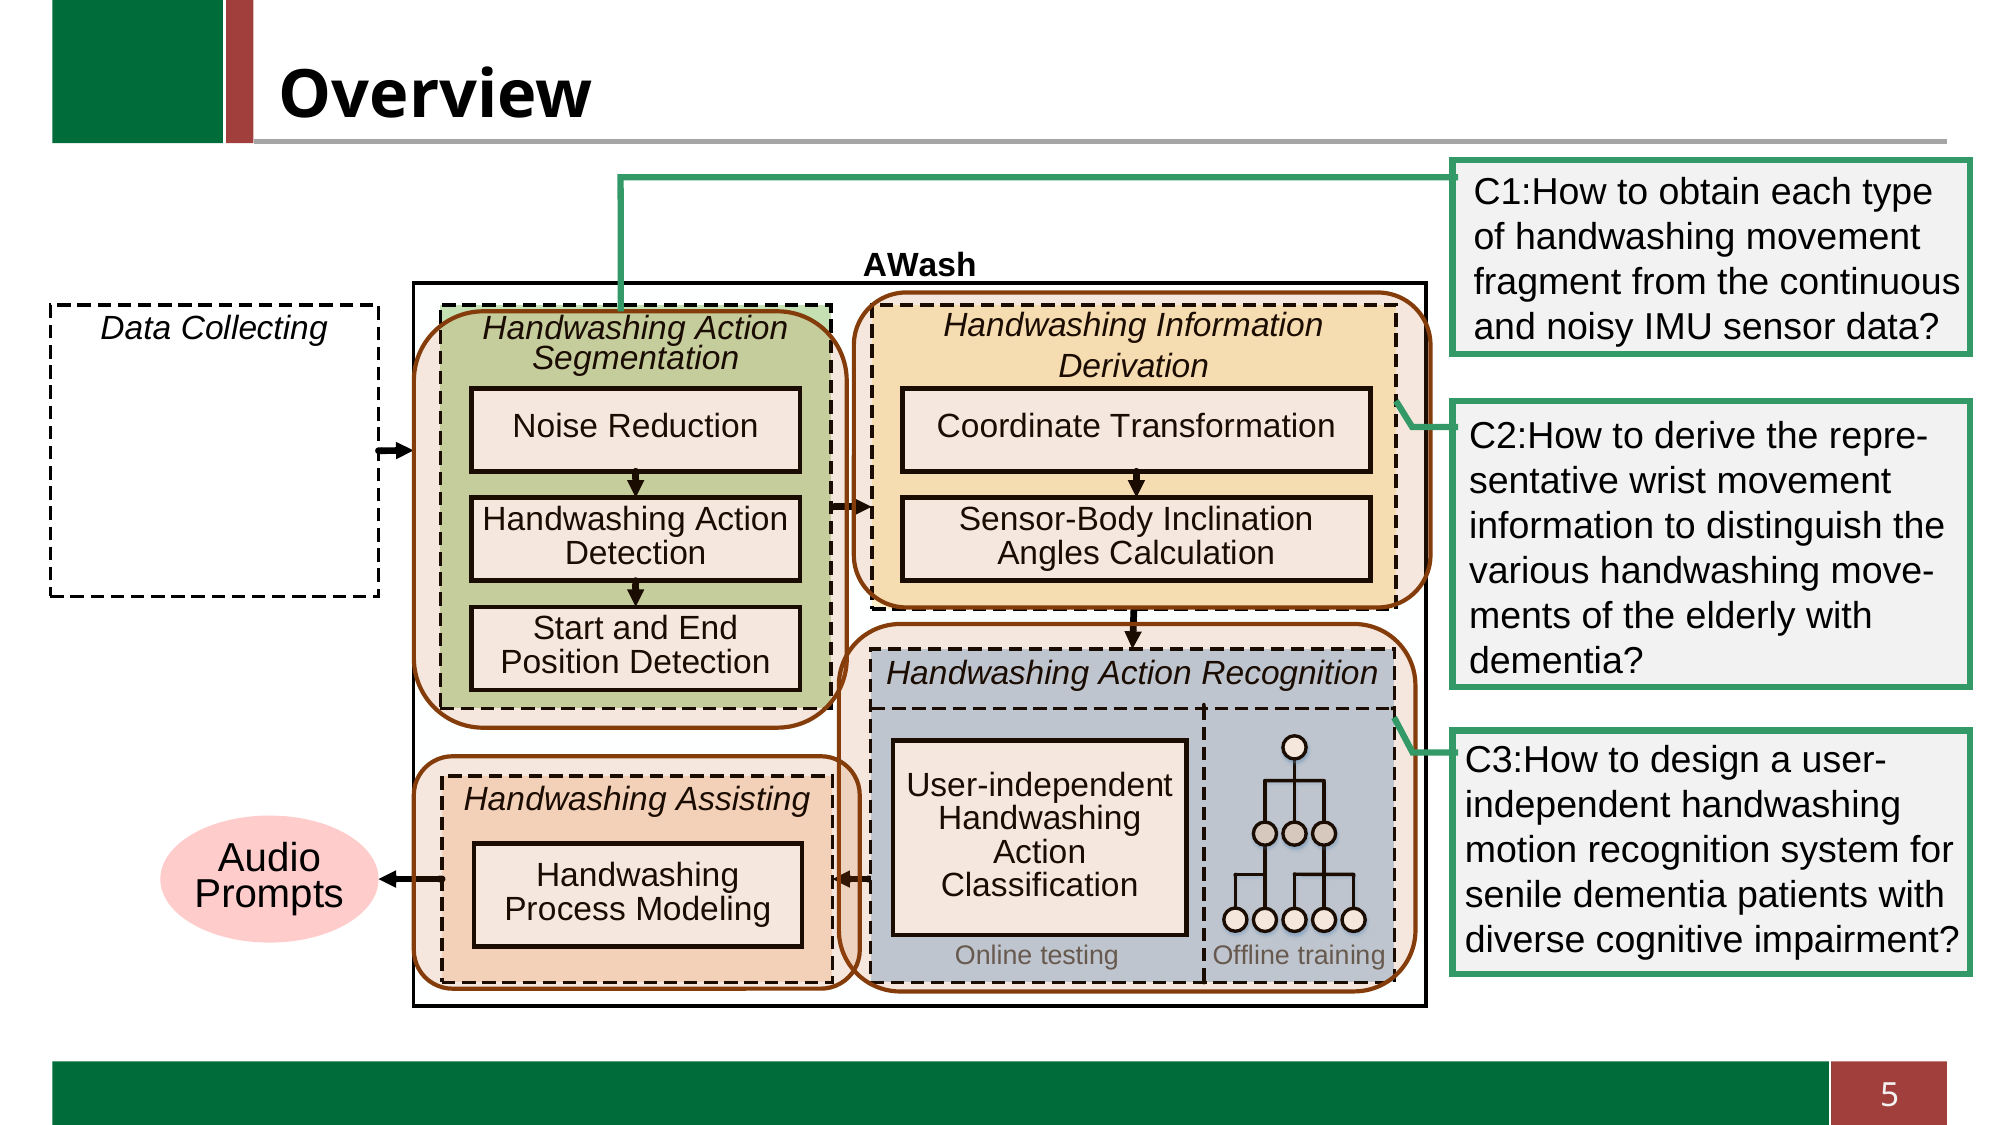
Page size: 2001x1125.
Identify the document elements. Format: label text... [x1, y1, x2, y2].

picture [47, 236, 1429, 1008]
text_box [1452, 159, 1989, 357]
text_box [1450, 727, 1989, 974]
title Overview [263, 51, 1682, 140]
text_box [1452, 401, 1970, 692]
